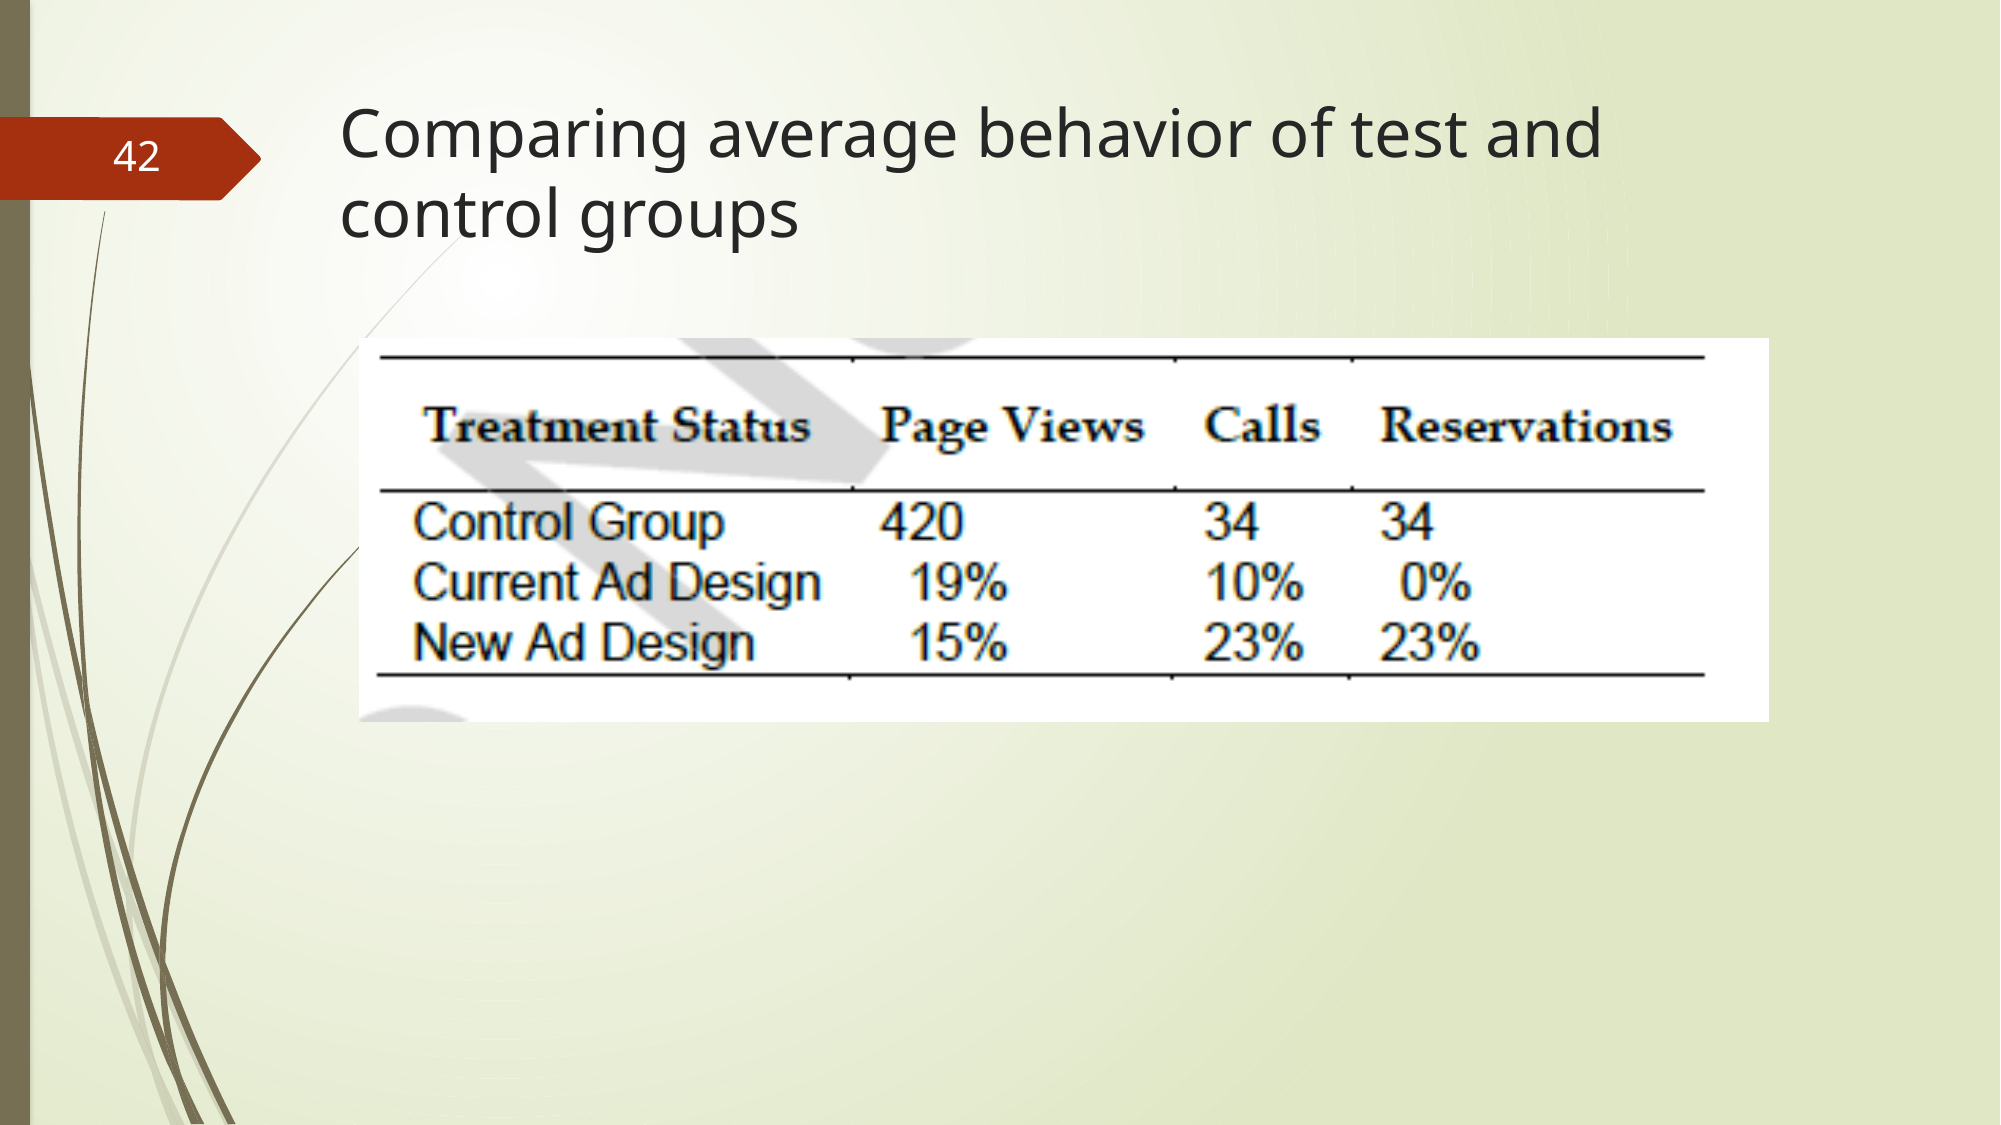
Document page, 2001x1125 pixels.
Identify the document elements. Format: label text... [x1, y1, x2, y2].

slide_number 42 [48, 128, 176, 189]
title Comparing average behavior of test and control groups [324, 83, 1787, 294]
picture [358, 338, 1769, 722]
